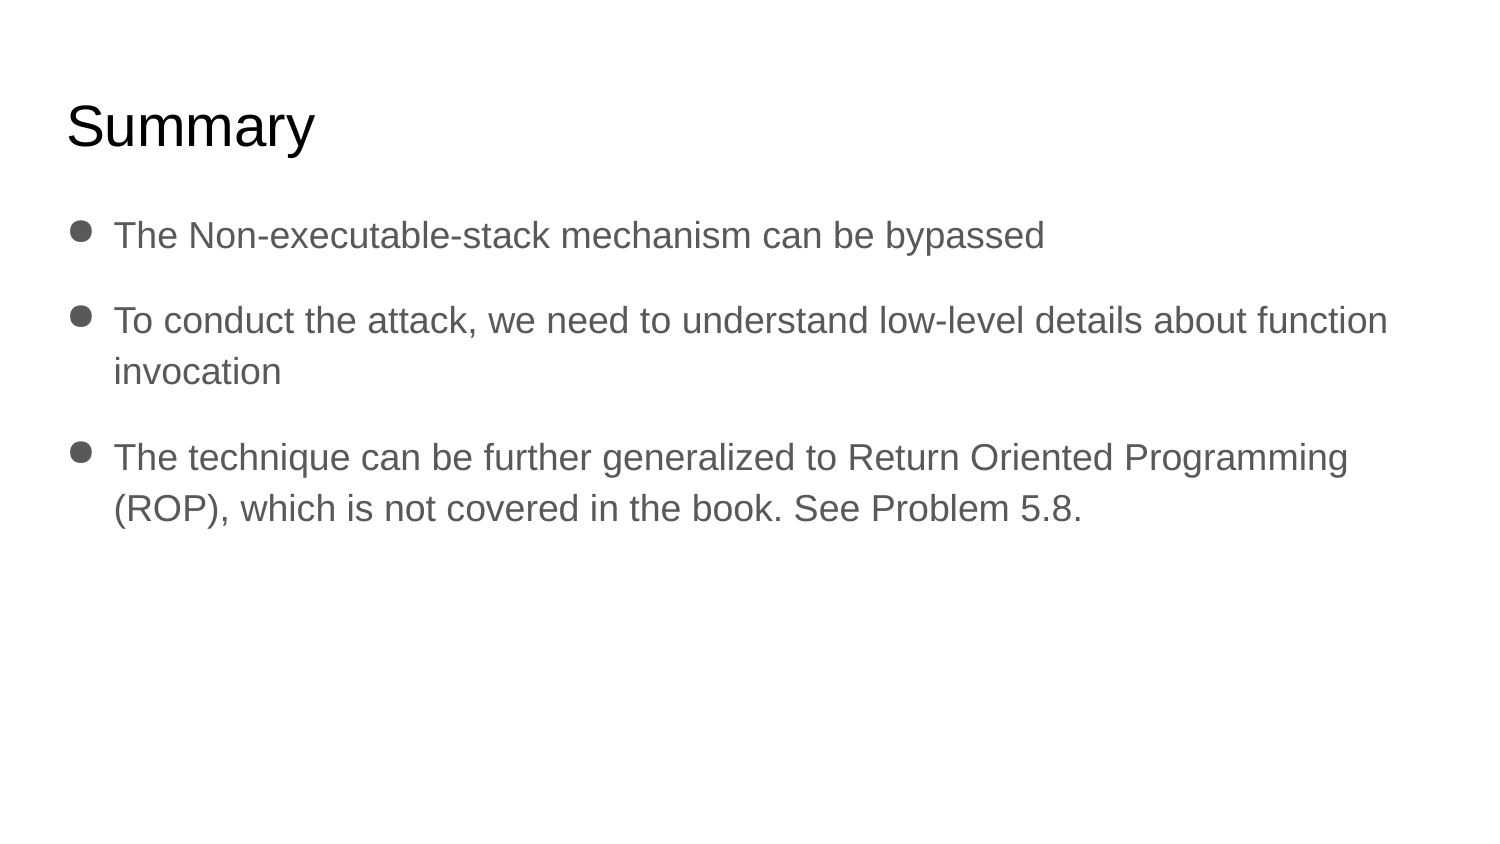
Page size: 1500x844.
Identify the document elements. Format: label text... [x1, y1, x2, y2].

list The Non-executable-stack mechanism can be bypassed To conduct the attack, we need to understand low-level details about function invocation The technique can be further generalized to Return Oriented Programming (ROP), which is not covered in the book. See Problem 5.8. [51, 189, 1449, 750]
title Summary [51, 72, 1449, 167]
